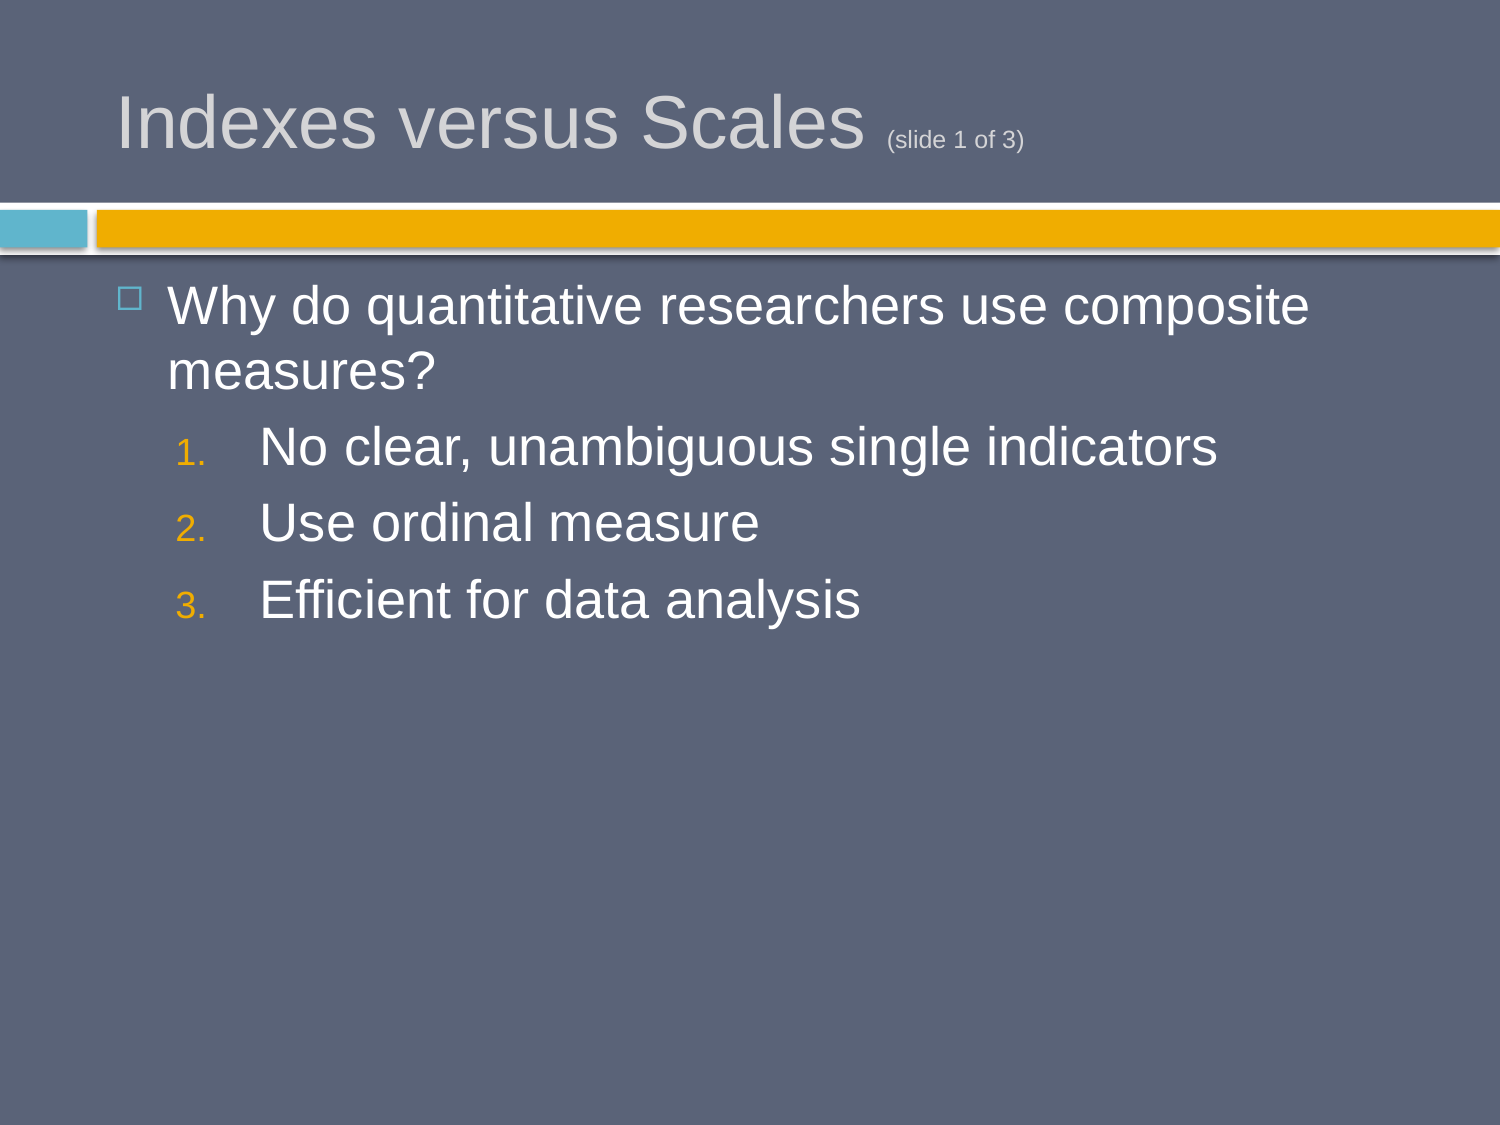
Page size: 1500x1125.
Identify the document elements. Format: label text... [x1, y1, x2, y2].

list Why do quantitative researchers use composite measures? No clear, unambiguous single indicators Use ordinal measure Efficient for data analysis [100, 262, 1439, 1001]
title Indexes versus Scales (slide 1 of 3) [100, 37, 1439, 201]
